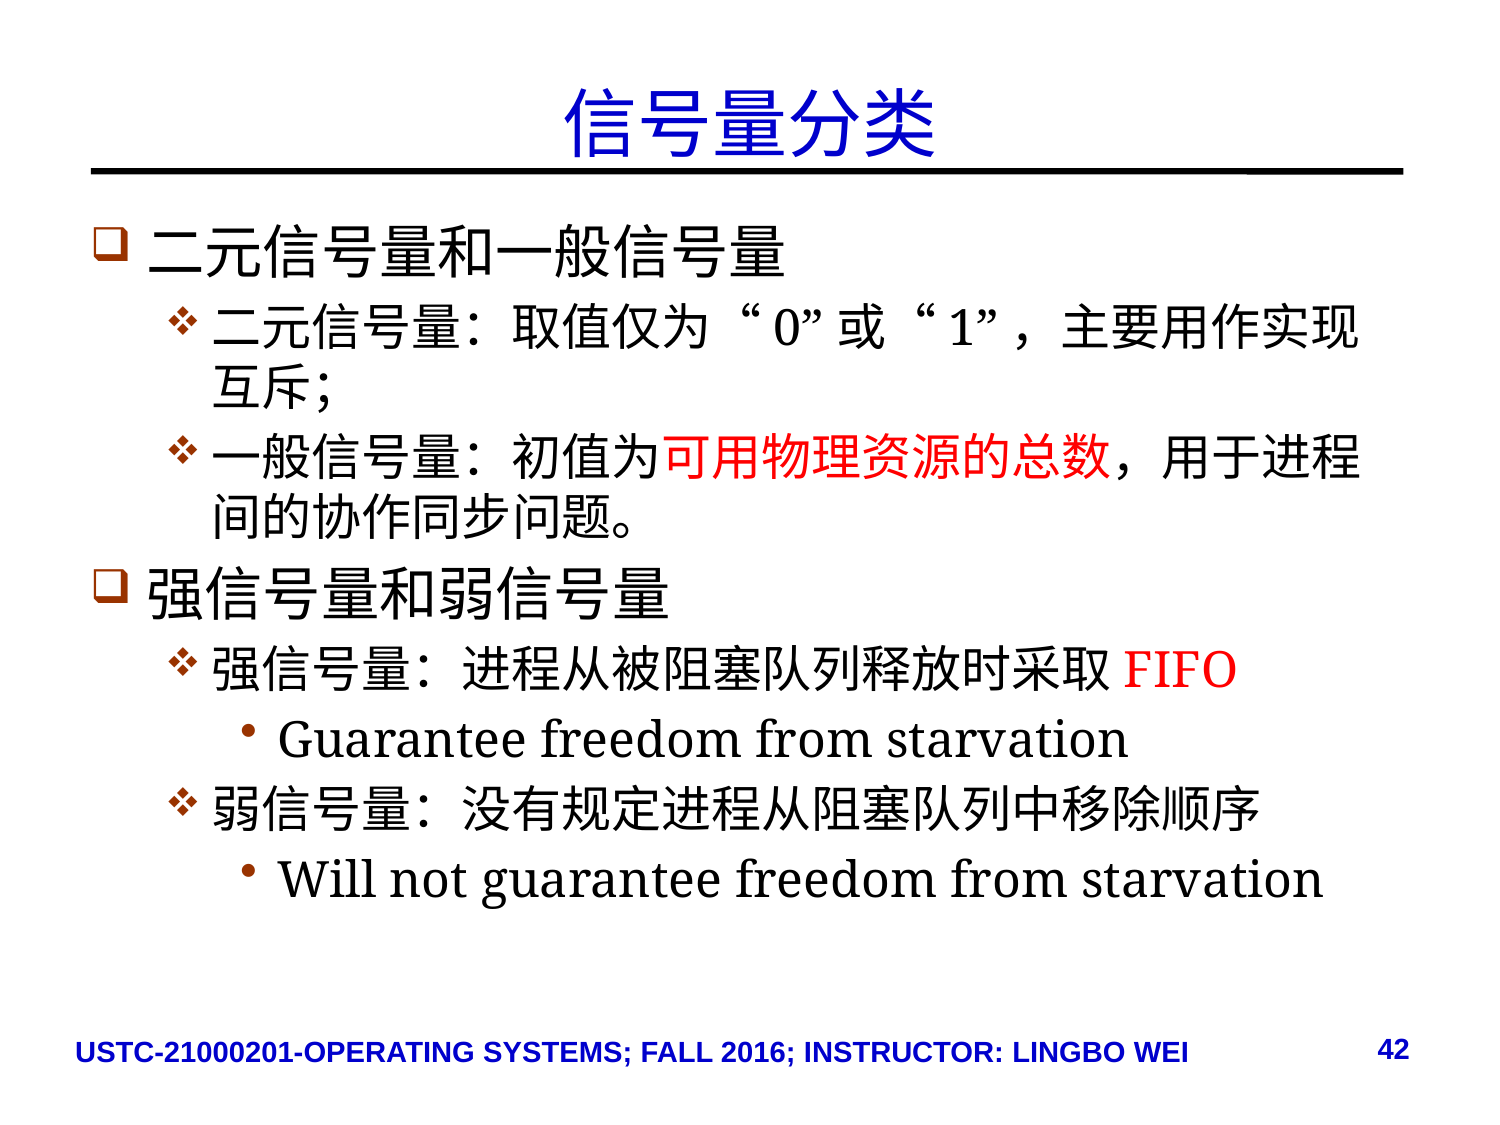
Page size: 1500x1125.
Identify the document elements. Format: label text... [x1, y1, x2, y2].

title 信号量分类 [74, 27, 1426, 207]
footer USTC-21000201-OPERATING SYSTEMS; FALL 2016; INSTRUCTOR: LINGBO WEI [59, 1025, 1243, 1105]
list 二元信号量和一般信号量 二元信号量：取值仅为“0”或“1”，主要用作实现互斥； 一般信号量：初值为可用物理资源的总数，用于进程间的协作同步问题。 强信号量和弱信号量 强信号量：进程从被阻塞队列释放时采取FIFO Guarantee freedom from starvation 弱信号量：没有规定进程从阻塞队列中移除顺序 Will not guarantee freedom from starvation [74, 207, 1426, 982]
slide_number 42 [1273, 1022, 1426, 1102]
